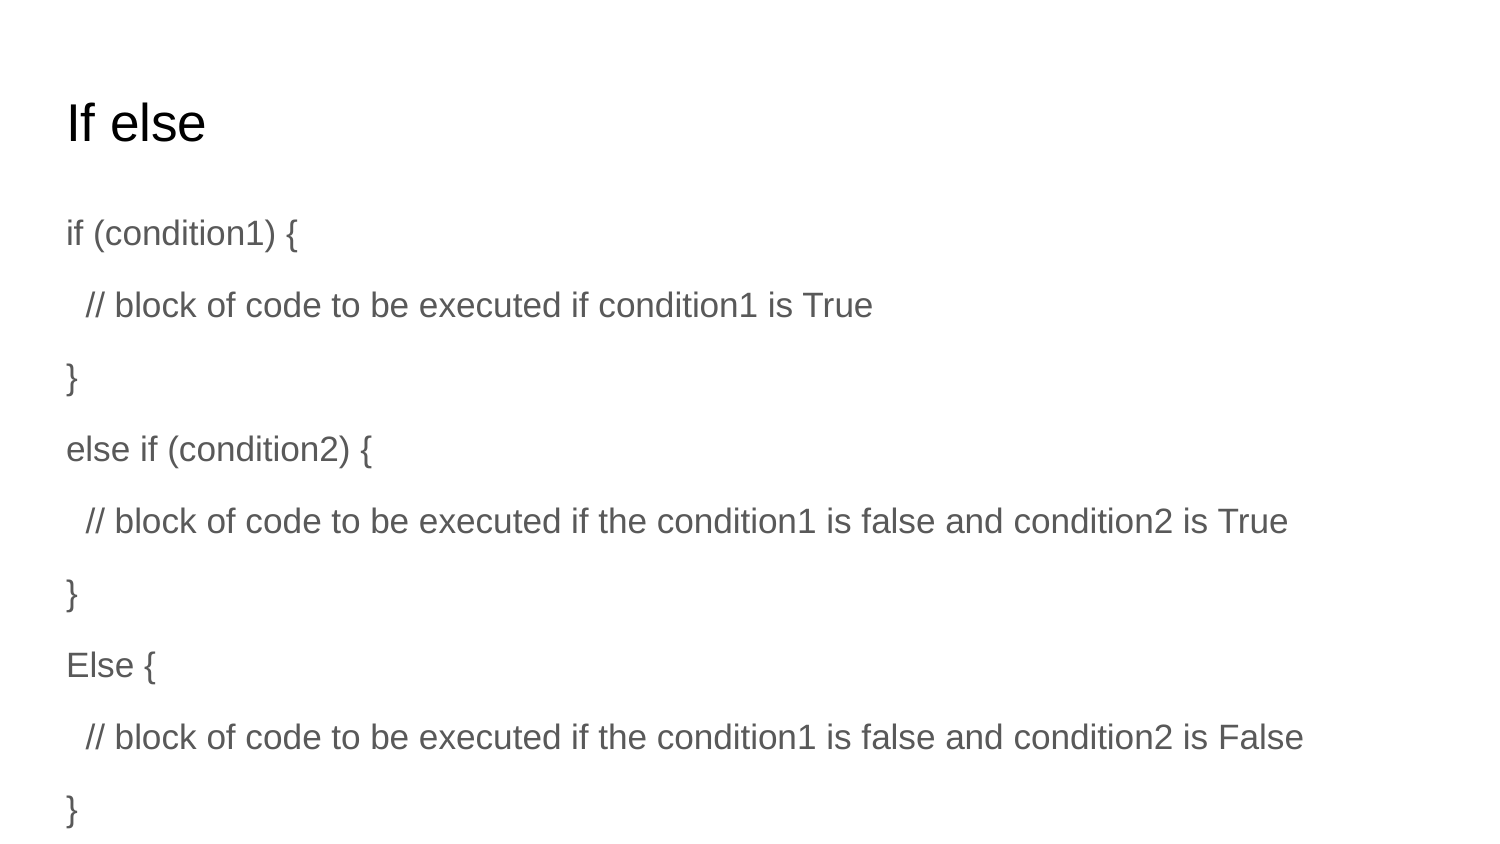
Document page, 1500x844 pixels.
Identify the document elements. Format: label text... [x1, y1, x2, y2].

list if (condition1) { // block of code to be executed if condition1 is True } else if (condition2) { // block of code to be executed if the condition1 is false and condition2 is True } Else { // block of code to be executed if the condition1 is false and condition2 is False } [51, 189, 1485, 844]
title If else [51, 72, 1449, 167]
